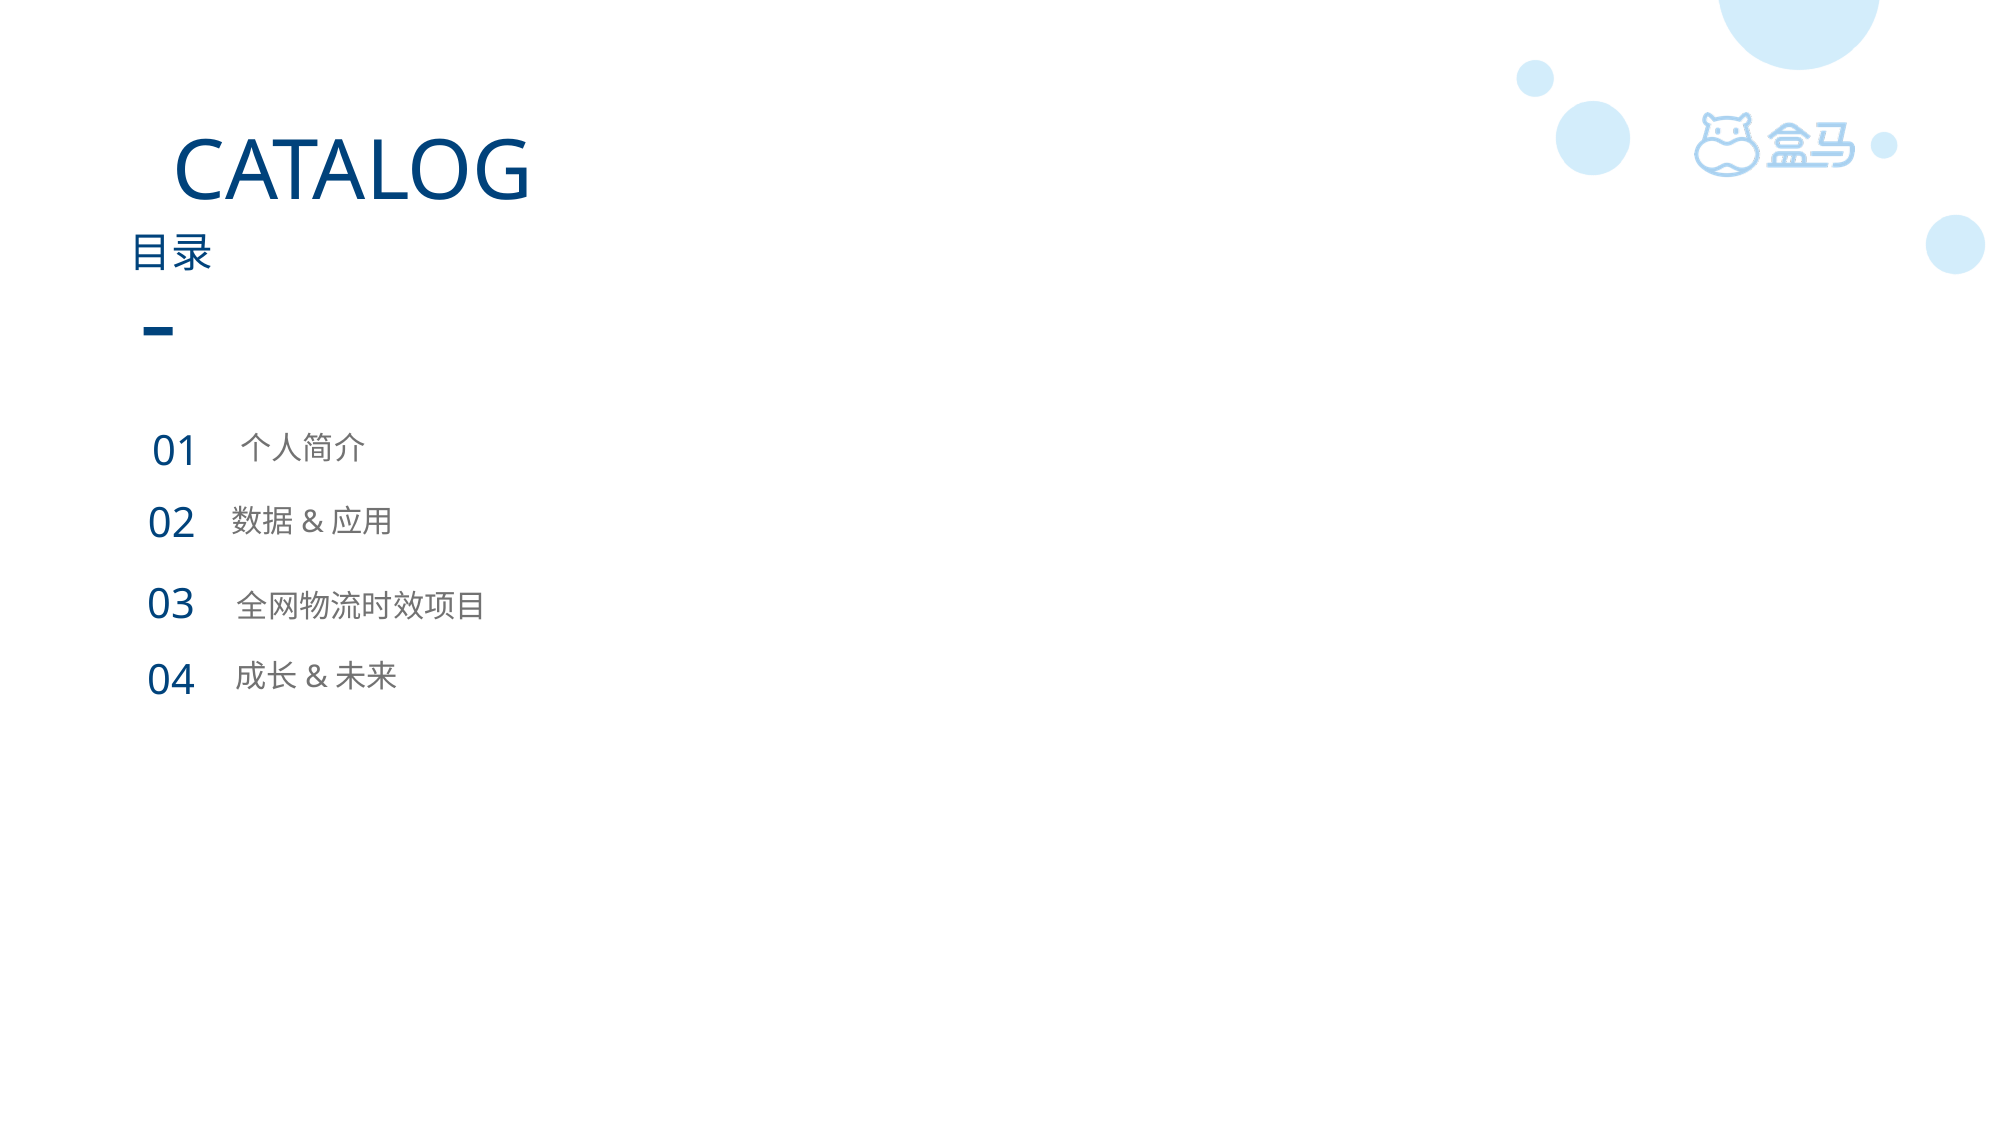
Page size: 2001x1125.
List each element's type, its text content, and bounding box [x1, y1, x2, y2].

text_box 01 [147, 419, 205, 479]
text_box CATALOG [168, 111, 539, 221]
text_box 02 [143, 491, 201, 550]
text_box 04 [142, 648, 200, 707]
text_box 成长&未来 [231, 651, 403, 698]
text_box 个人简介 [236, 424, 370, 470]
text_box 目录 [125, 221, 218, 280]
picture [1492, 0, 1992, 386]
text_box 全网物流时效项目 [232, 582, 492, 628]
text_box 03 [142, 572, 200, 632]
text_box 数据&应用 [226, 497, 399, 544]
